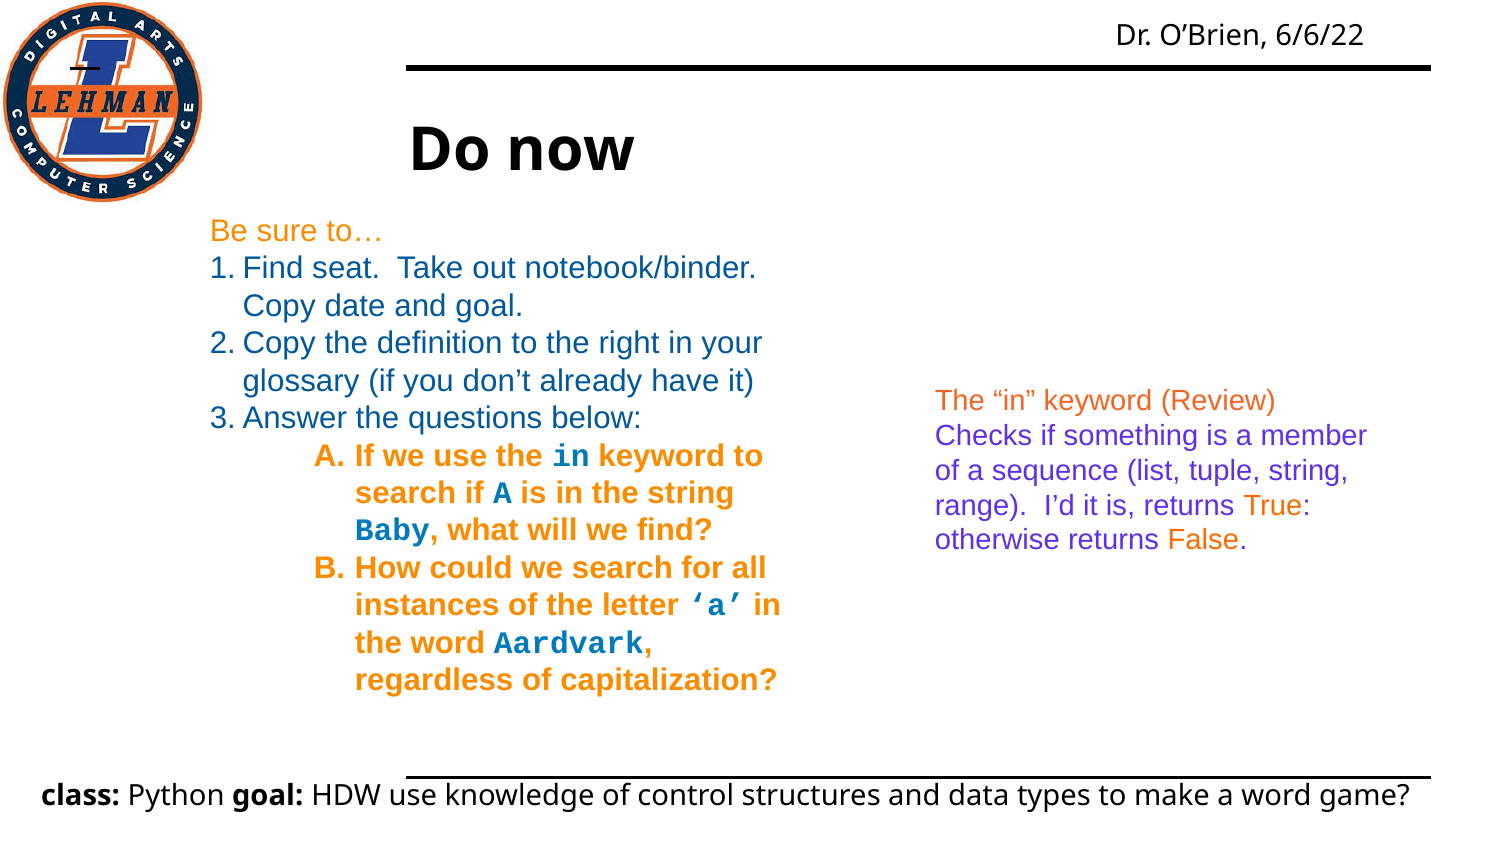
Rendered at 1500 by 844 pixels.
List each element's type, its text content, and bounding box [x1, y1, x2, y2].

text_box Be sure to… Find seat. Take out notebook/binder. Copy date and goal. Copy the definition to the right in your glossary (if you don’t already have it) Answer the questions below: If we use the in keyword to search if A is in the string Baby, what will we find? How could we search for all instances of the letter ‘a’ in the word Aardvark, regardless of capitalization? [209, 210, 806, 697]
text_box The “in” keyword (Review) Checks if something is a member of a sequence (list, tuple, string, range). I’d it is, returns True: otherwise returns False. [934, 381, 1395, 556]
title Do now [393, 93, 1432, 200]
picture [0, 0, 204, 204]
